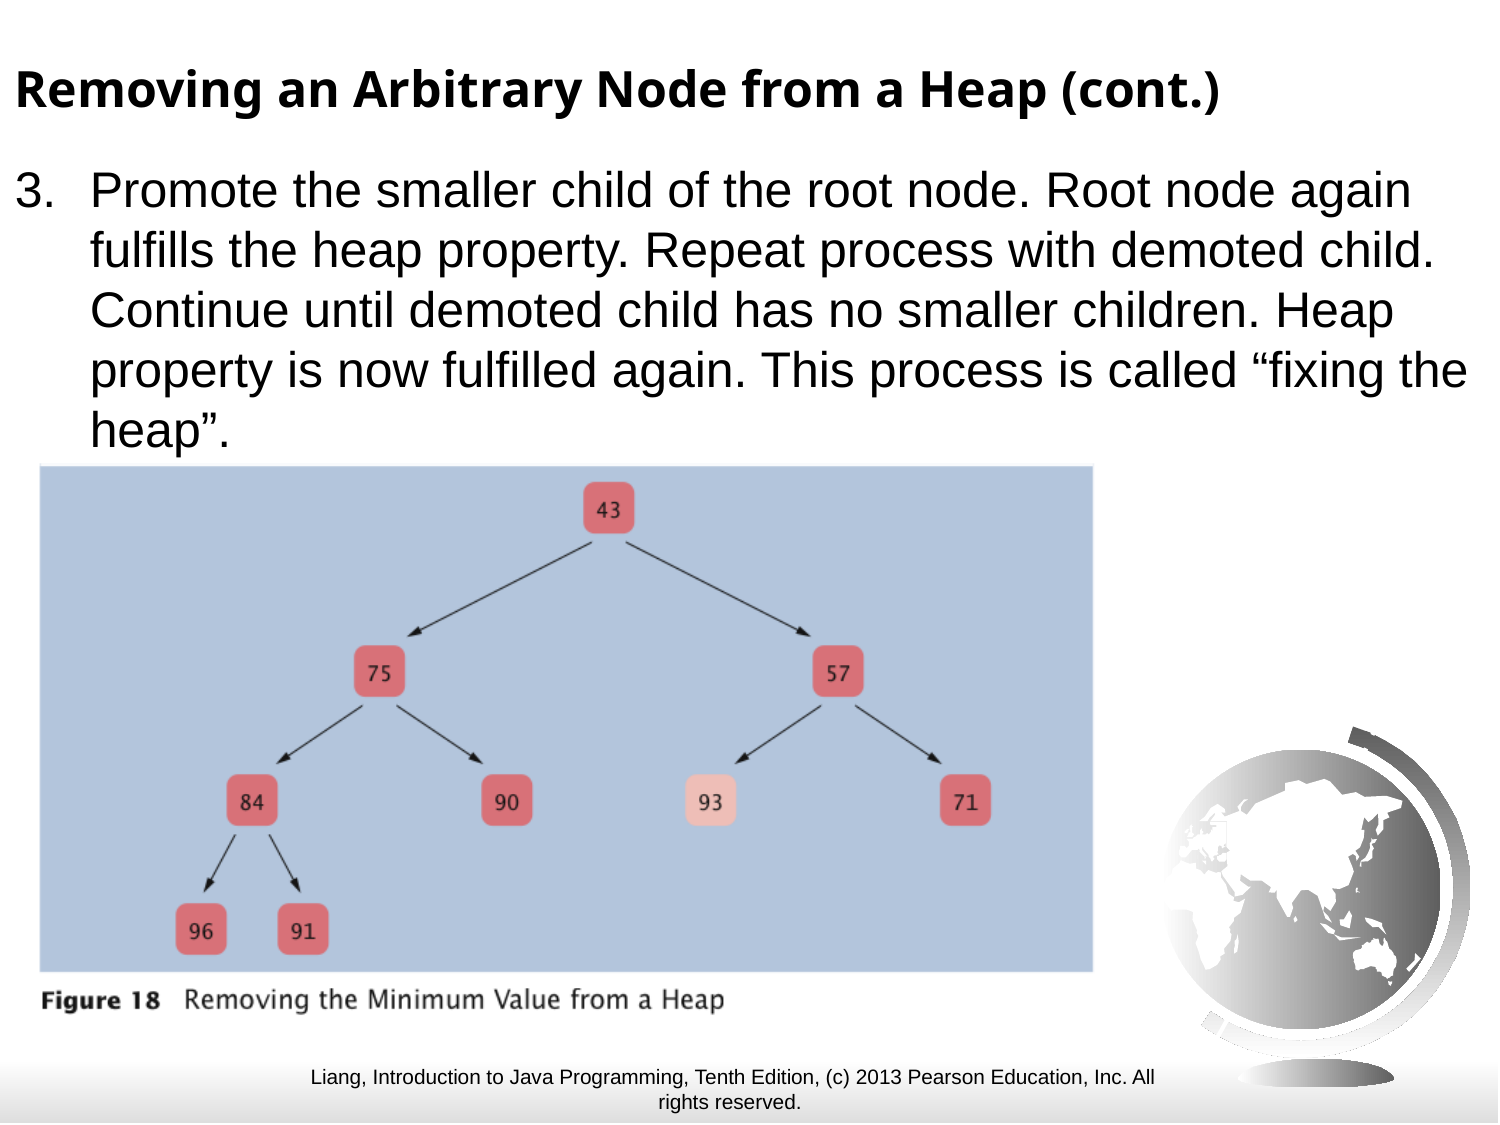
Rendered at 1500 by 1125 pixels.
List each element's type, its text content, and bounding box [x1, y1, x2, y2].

picture [37, 462, 1100, 975]
picture [37, 987, 725, 1018]
text_box Promote the smaller child of the root node. Root node again fulfills the heap property. Repeat process with demoted child. Continue until demoted child has no smaller children. Heap property is now fulfilled again. This process is called “fixing the heap”. [0, 149, 1500, 465]
text_box Removing an Arbitrary Node from a Heap (cont.) [0, 49, 1500, 125]
